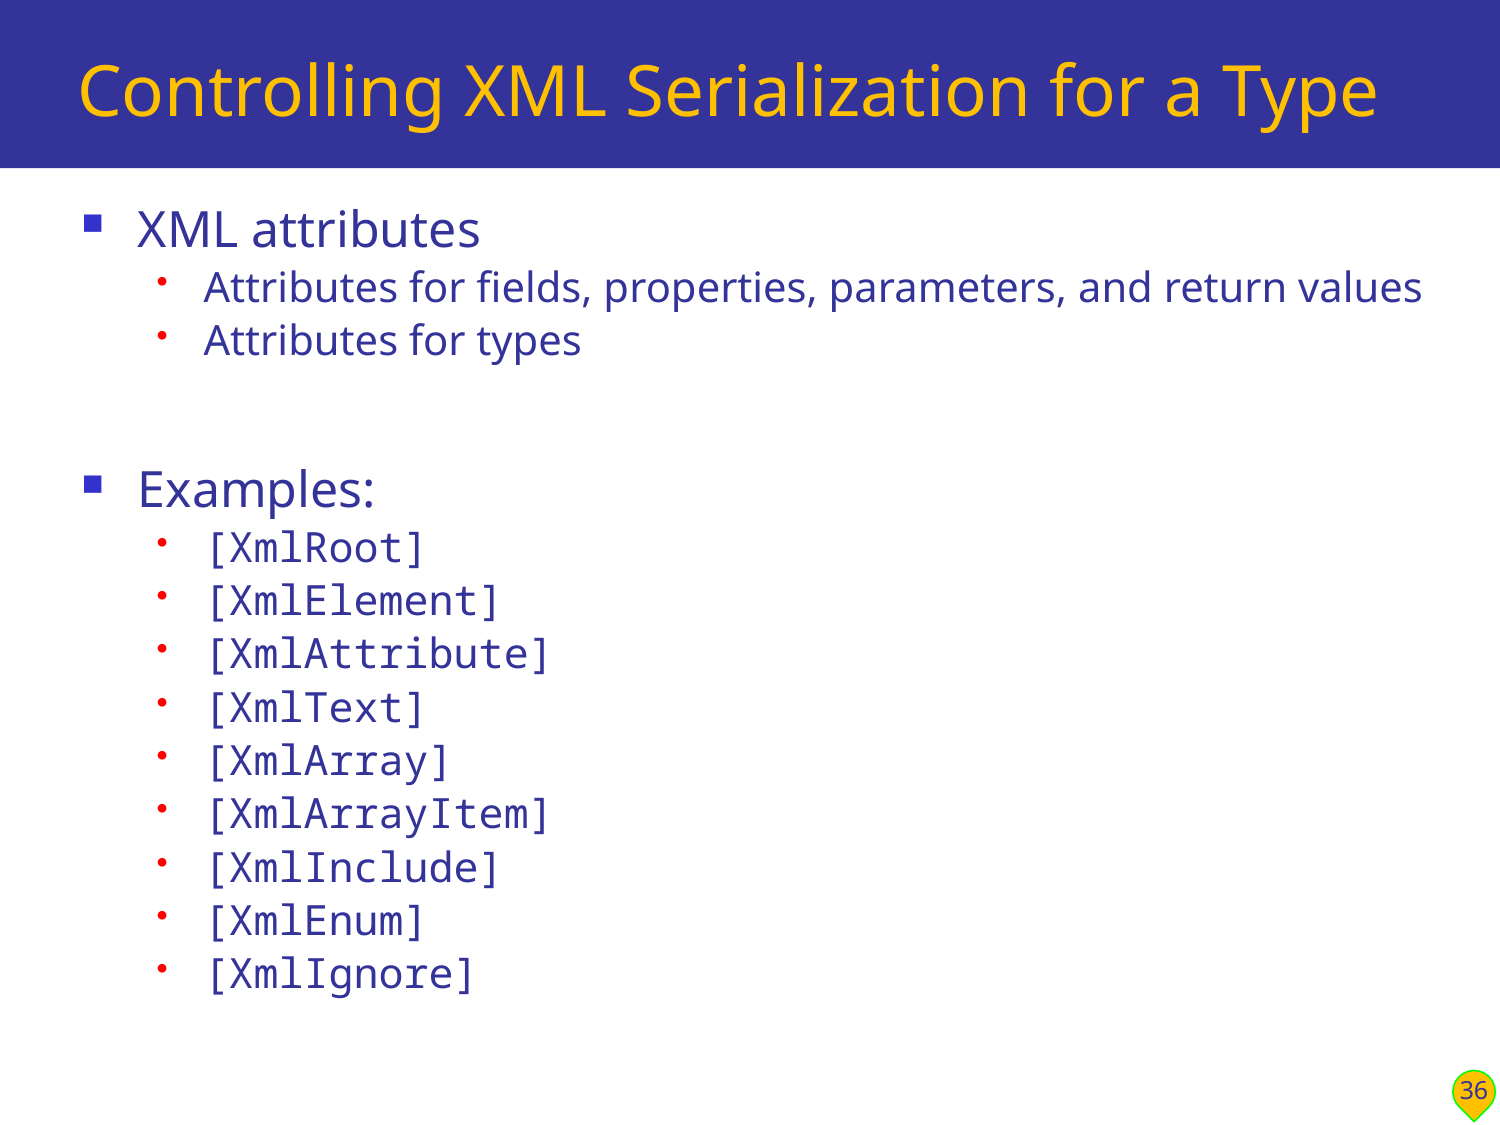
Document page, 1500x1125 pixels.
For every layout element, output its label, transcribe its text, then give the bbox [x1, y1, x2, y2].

list XML attributes Attributes for fields, properties, parameters, and return values Attributes for types Examples: [XmlRoot] [XmlElement] [XmlAttribute] [XmlText] [XmlArray] [XmlArrayItem] [XmlInclude] [XmlEnum] [XmlIgnore] [66, 196, 1460, 1007]
footer 36 [1431, 1040, 1500, 1117]
title Controlling XML Serialization for a Type [61, 24, 1465, 139]
